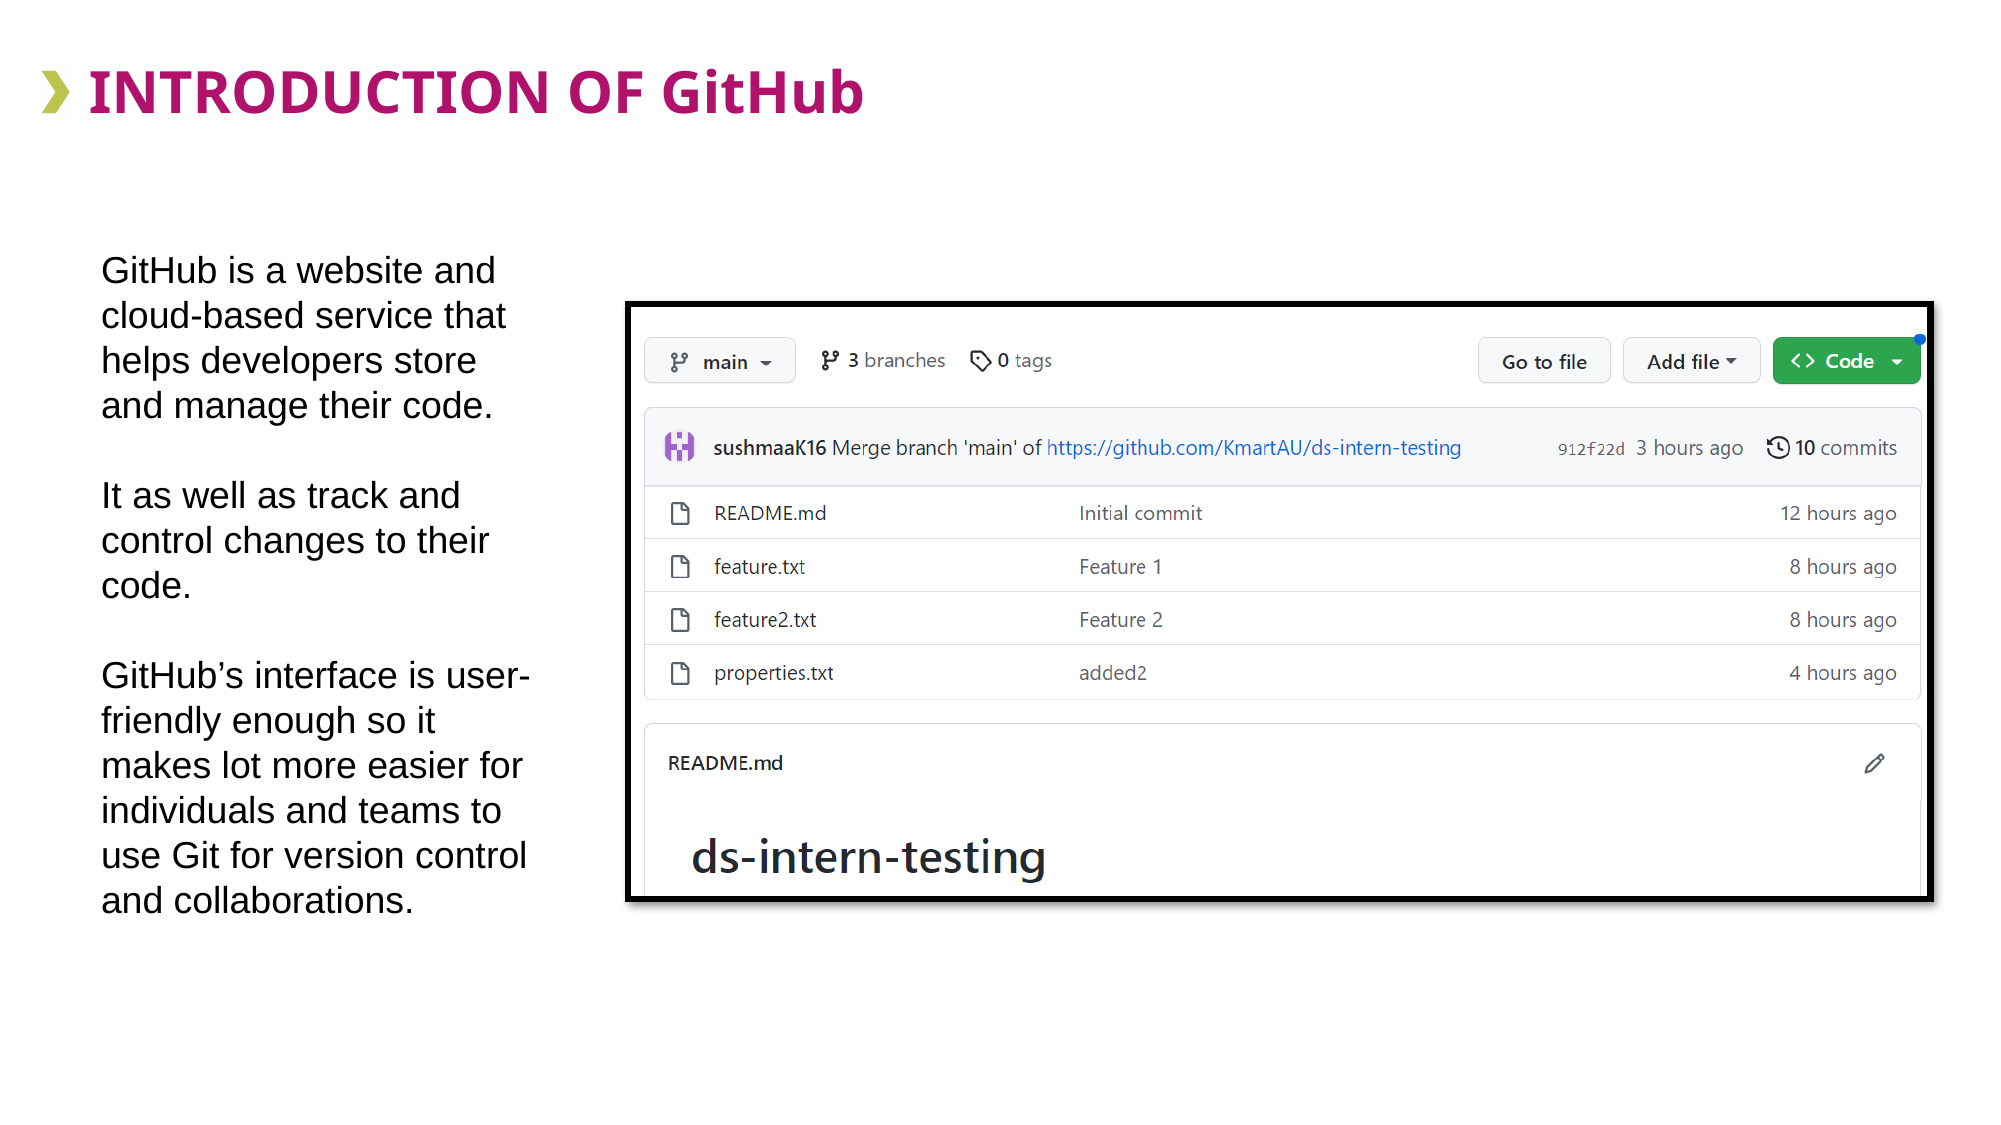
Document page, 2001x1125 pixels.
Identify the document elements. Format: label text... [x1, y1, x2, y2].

picture [631, 306, 1928, 896]
picture [40, 59, 73, 120]
title INTRODUCTION OF GitHub [73, 55, 1024, 175]
text_box GitHub is a website and cloud-based service that helps developers store and manage their code. It as well as track and control changes to their code. GitHub’s interface is user-friendly enough so it makes lot more easier for individuals and teams to use Git for version control and collaborations. [86, 239, 564, 974]
